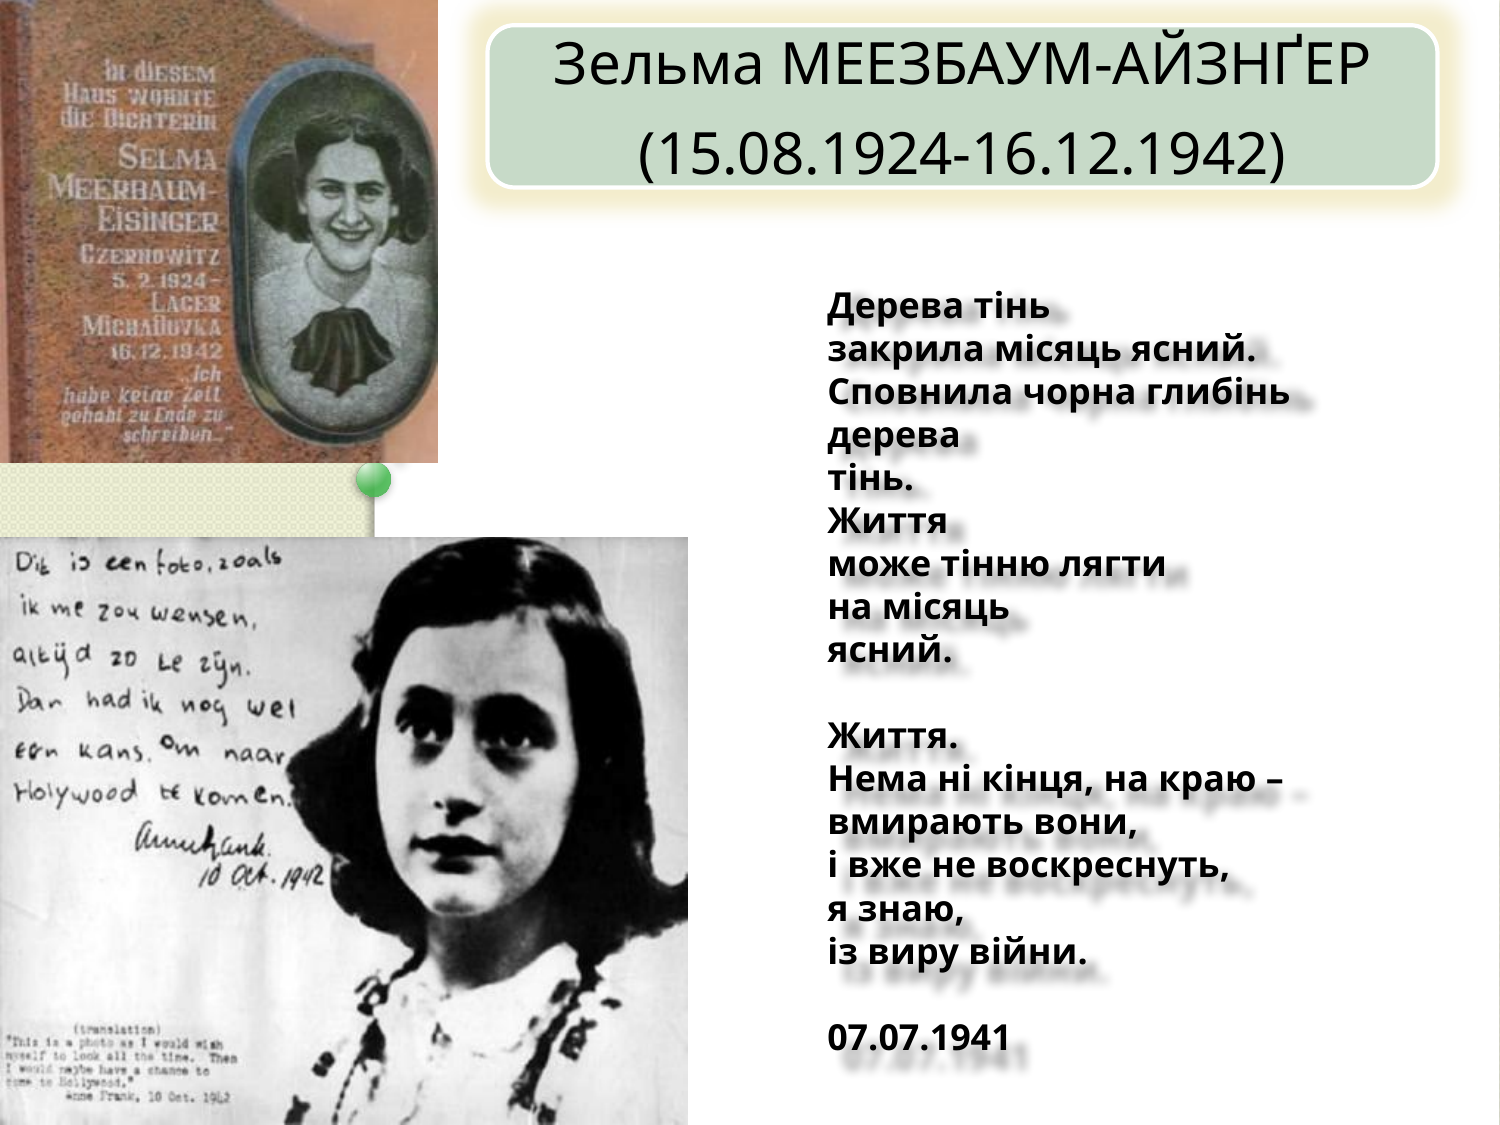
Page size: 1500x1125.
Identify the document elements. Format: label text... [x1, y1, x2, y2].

picture [0, 0, 438, 463]
title Дерева тінь закрила місяць ясний. Сповнила чорна глибінь дерева тінь. Життя може тінню лягти на місяць ясний. Життя. Нема ні кінця, на краю – вмирають вони, і вже не воскреснуть, я знаю, із виру війни. 07.07.1941 [812, 275, 1500, 1100]
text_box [487, 24, 1438, 188]
picture [0, 537, 688, 1125]
